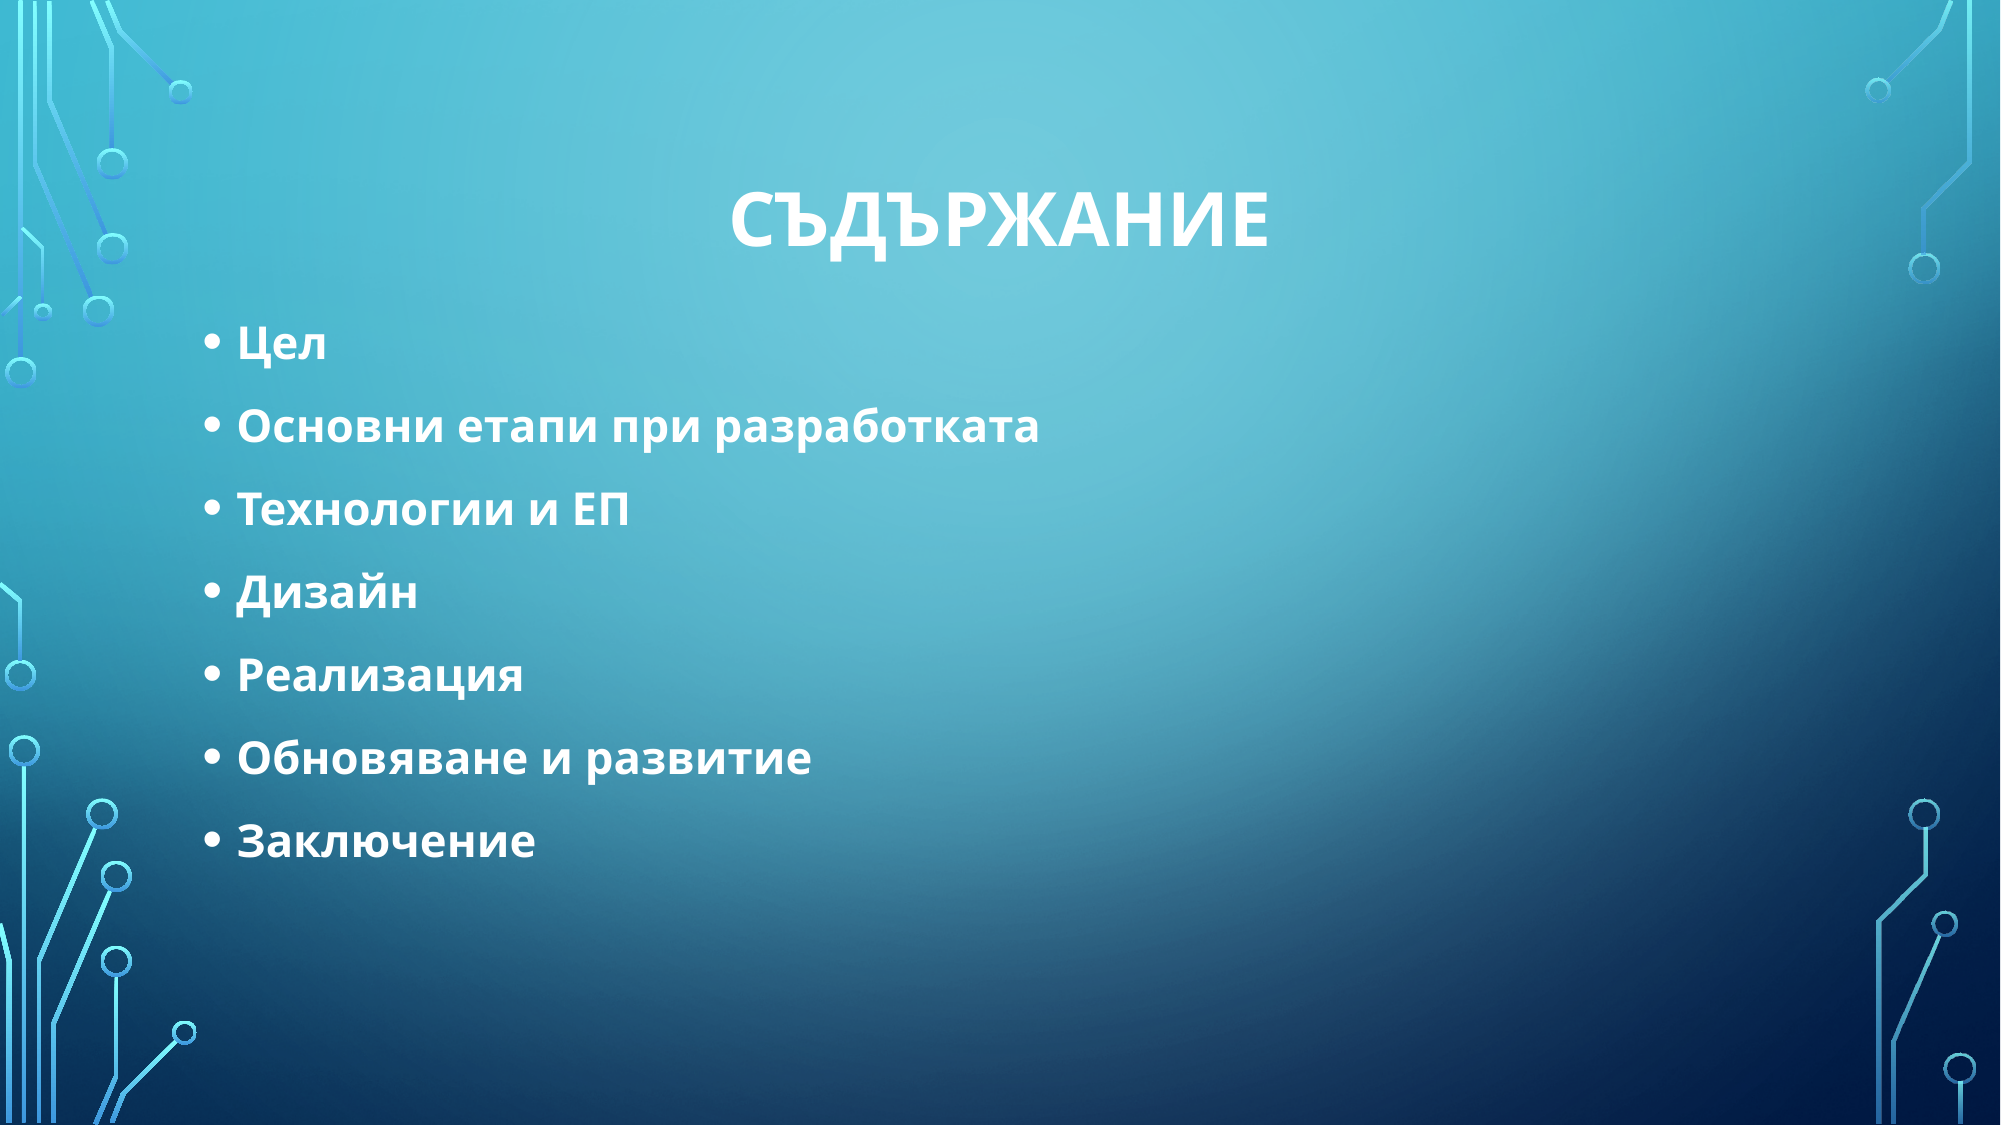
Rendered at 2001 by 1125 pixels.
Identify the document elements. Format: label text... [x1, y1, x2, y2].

title Съдържание [187, 101, 1813, 295]
list Цел Основни етапи при разработката Технологии и ЕП Дизайн Реализация Обновяване и развитие Заключение [187, 295, 1813, 877]
